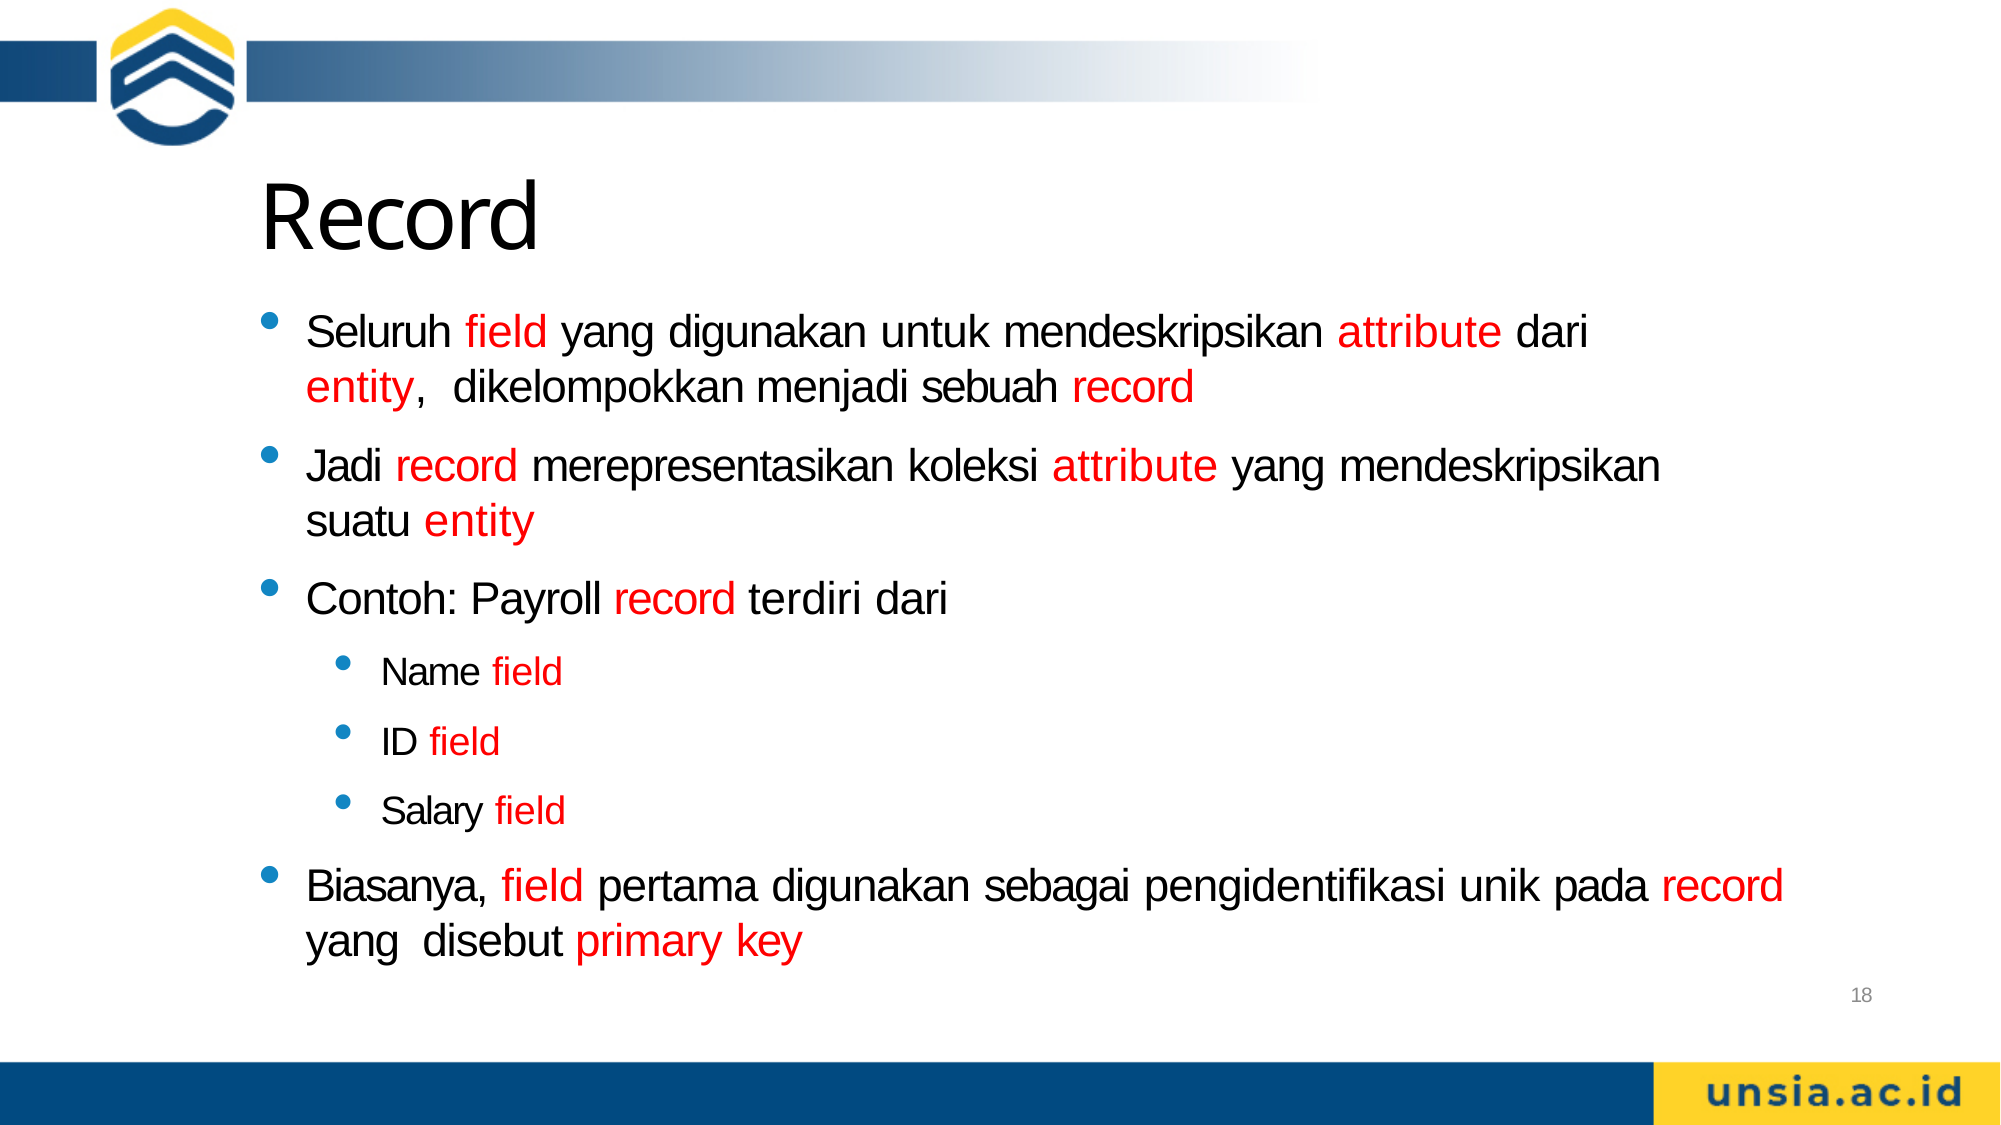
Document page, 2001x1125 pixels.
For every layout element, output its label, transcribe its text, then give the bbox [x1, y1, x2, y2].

picture [0, 0, 2001, 1125]
slide_number 18 [1844, 669, 1879, 1125]
text_box Seluruh field yang digunakan untuk mendeskripsikan attribute dari entity, dikelompokkan menjadi sebuah record Jadi record merepresentasikan koleksi attribute yang mendeskripsikan suatu entity Contoh: Payroll record terdiri dari Name field ID field Salary field Biasanya, field pertama digunakan sebagai pengidentifikasi unik pada record yang disebut primary key [256, 299, 1871, 966]
title Record [256, 116, 573, 299]
